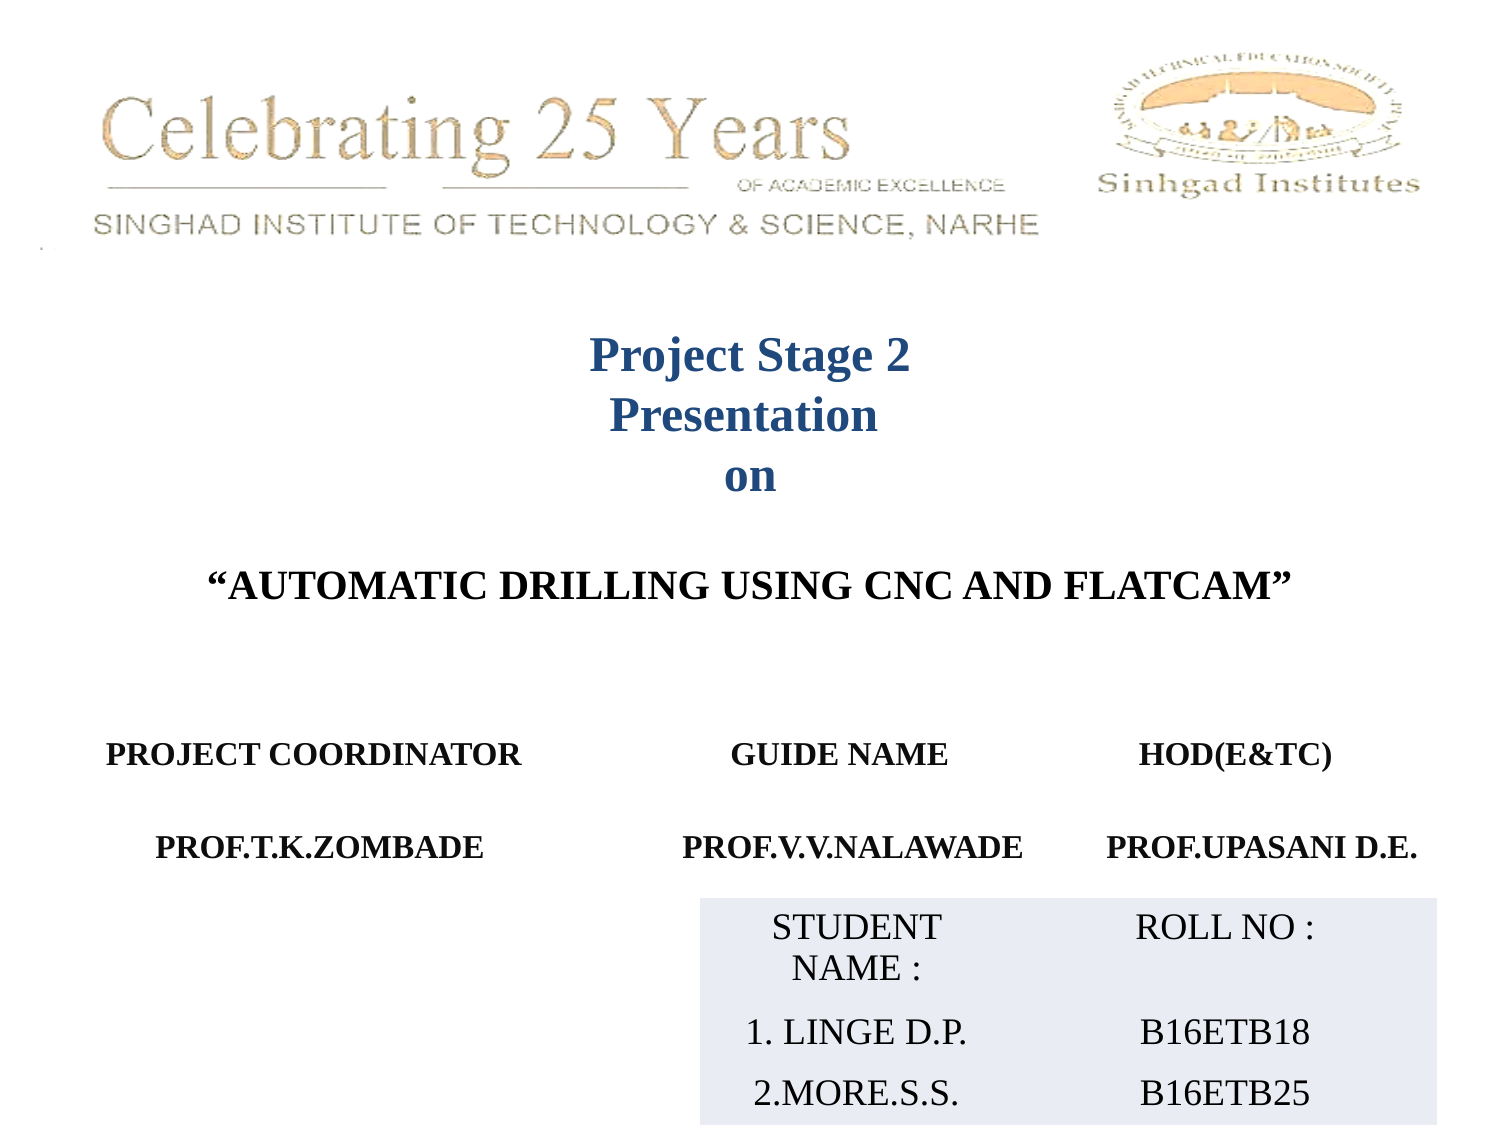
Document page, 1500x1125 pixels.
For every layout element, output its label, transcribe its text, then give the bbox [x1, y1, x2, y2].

subtitle PROJECT COORDINATOR GUIDE NAME HOD(E&TC) PROF.T.K.ZOMBADE PROF.V.V.NALAWADE PROF.UPASANI D.E. [0, 725, 1500, 1125]
table_header STUDENT NAME : [700, 898, 1013, 1003]
table_cell 2.MORE.S.S. [700, 1064, 1013, 1125]
table_header ROLL NO : [1013, 898, 1437, 1003]
table_cell B16ETB25 [1013, 1064, 1437, 1125]
title “AUTOMATIC DRILLING USING CNC AND FLATCAM” [112, 462, 1388, 704]
text_box Project Stage 2 Presentation on [462, 313, 1038, 509]
table_cell B16ETB18 [1013, 1003, 1437, 1064]
picture [37, 27, 1443, 251]
table_cell 1. LINGE D.P. [700, 1003, 1013, 1064]
